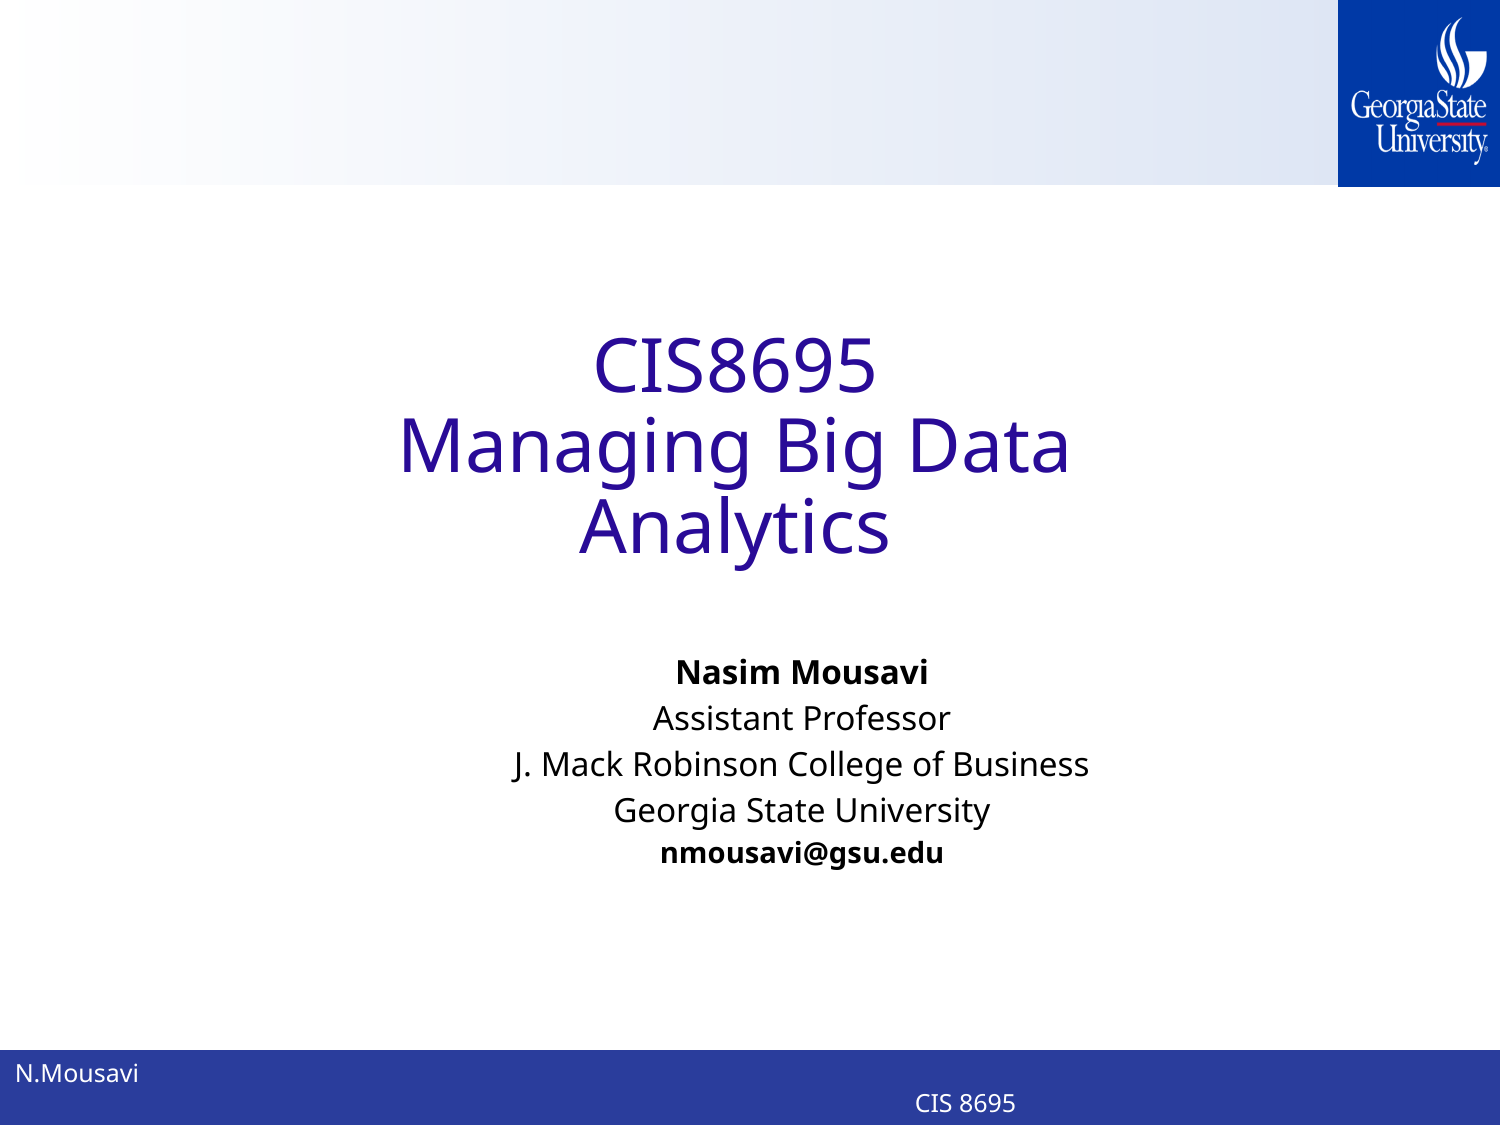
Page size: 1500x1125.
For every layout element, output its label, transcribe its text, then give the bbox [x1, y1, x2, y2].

picture [1338, 0, 1500, 187]
subtitle Nasim Mousavi Assistant Professor J. Mack Robinson College of Business Georgia State University nmousavi@gsu.edu [454, 644, 1150, 963]
title CIS8695 Managing Big Data Analytics [337, 287, 1133, 578]
